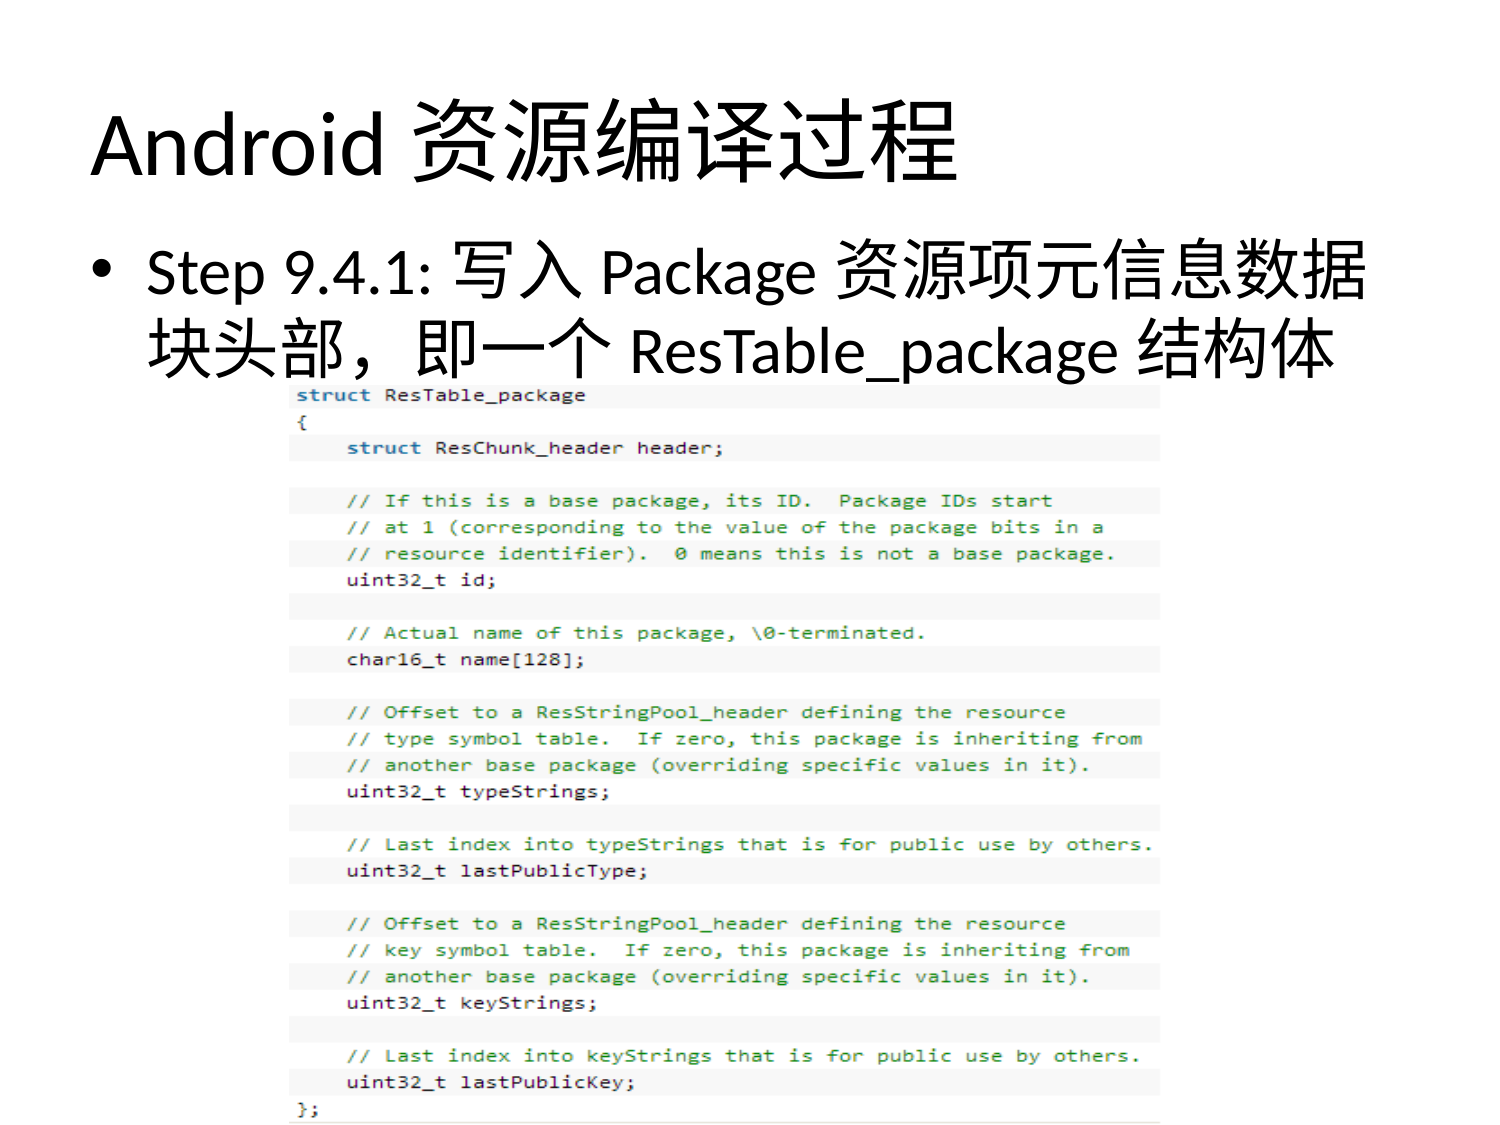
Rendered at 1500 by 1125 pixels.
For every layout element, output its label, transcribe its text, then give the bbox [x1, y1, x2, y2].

list Step 9.4.1:写入Package资源项元信息数据块头部，即一个ResTable_package结构体 [75, 219, 1425, 963]
picture [288, 385, 1164, 1125]
title Android资源编译过程 [75, 45, 1425, 219]
